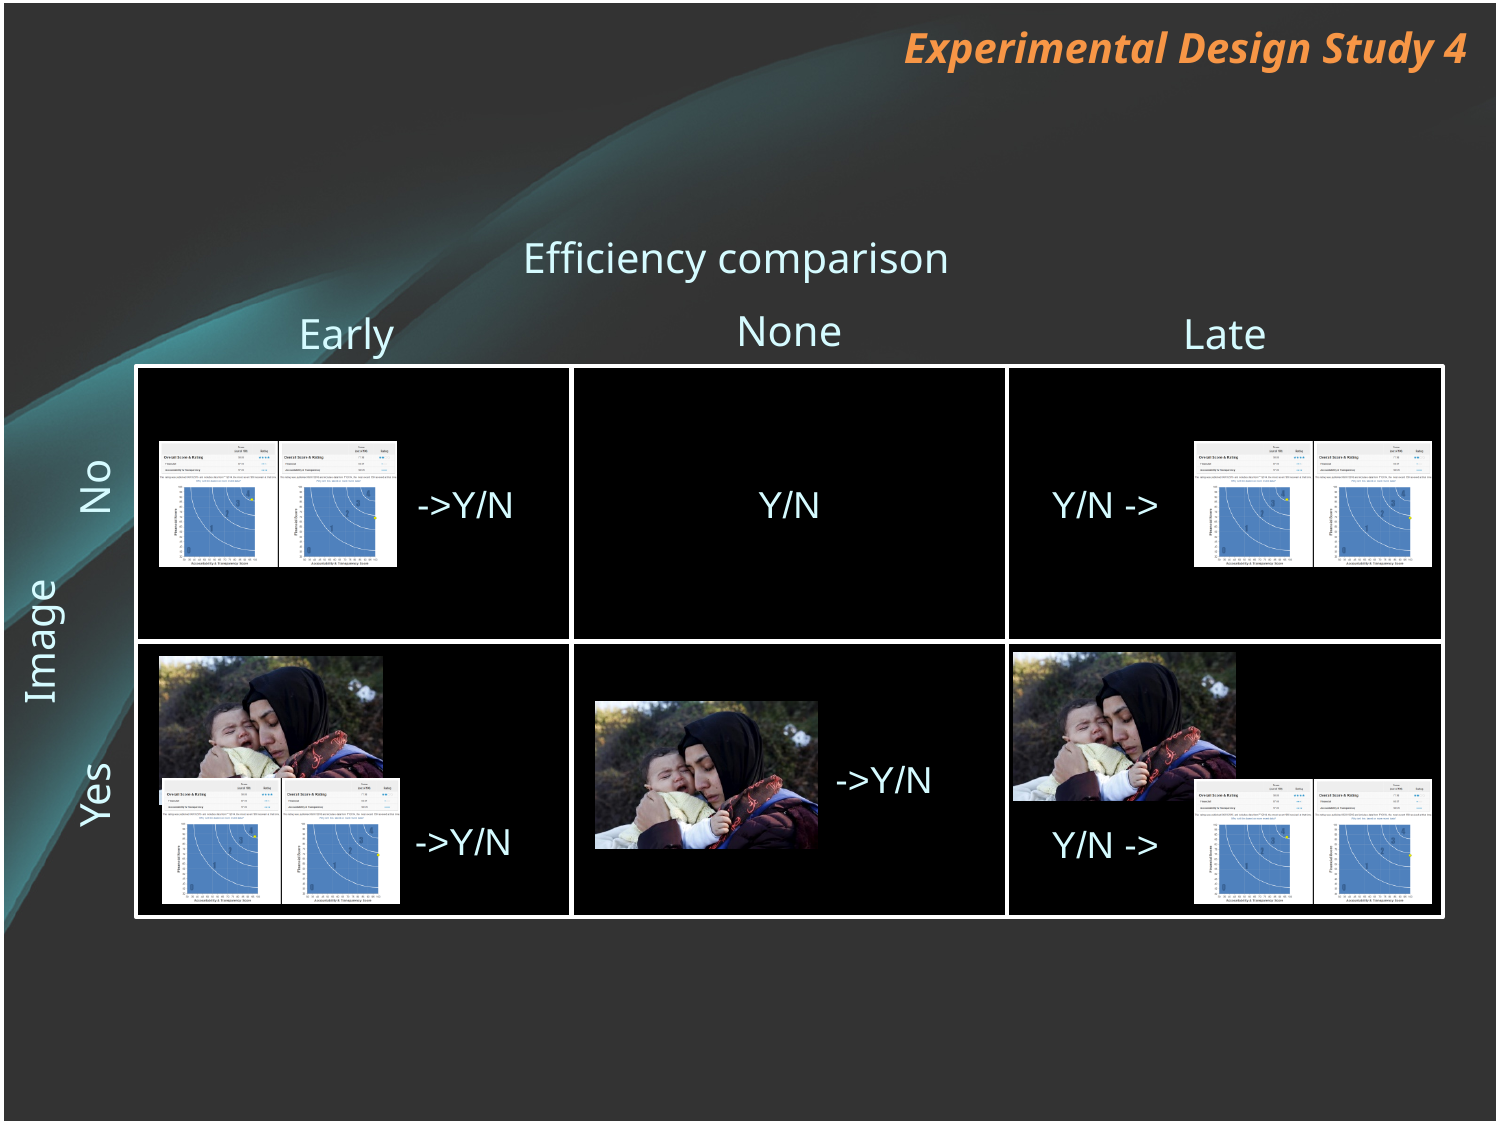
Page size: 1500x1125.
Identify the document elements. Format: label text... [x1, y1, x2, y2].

text_box Experimental Design Study 4 [17, 14, 1483, 80]
text_box [569, 364, 1005, 644]
text_box ->Y/N [404, 810, 558, 871]
text_box [134, 364, 569, 644]
picture [1012, 652, 1432, 905]
text_box [134, 644, 569, 919]
text_box Early [246, 300, 447, 364]
text_box Late [1124, 300, 1326, 364]
text_box Y/N [710, 473, 869, 534]
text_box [0, 581, 342, 703]
picture [594, 701, 819, 850]
text_box Y/N -> [1036, 473, 1189, 534]
text_box None [688, 297, 890, 363]
text_box [1005, 364, 1445, 644]
text_box [1005, 644, 1445, 919]
picture [159, 656, 401, 904]
text_box [569, 644, 1006, 919]
text_box Efficiency comparison [428, 224, 1044, 290]
picture [0, 0, 1500, 1125]
picture [159, 441, 397, 567]
text_box ->Y/N [402, 473, 561, 534]
text_box ->Y/N [823, 748, 979, 809]
picture [1194, 441, 1432, 567]
text_box Y/N -> [1036, 813, 1189, 874]
